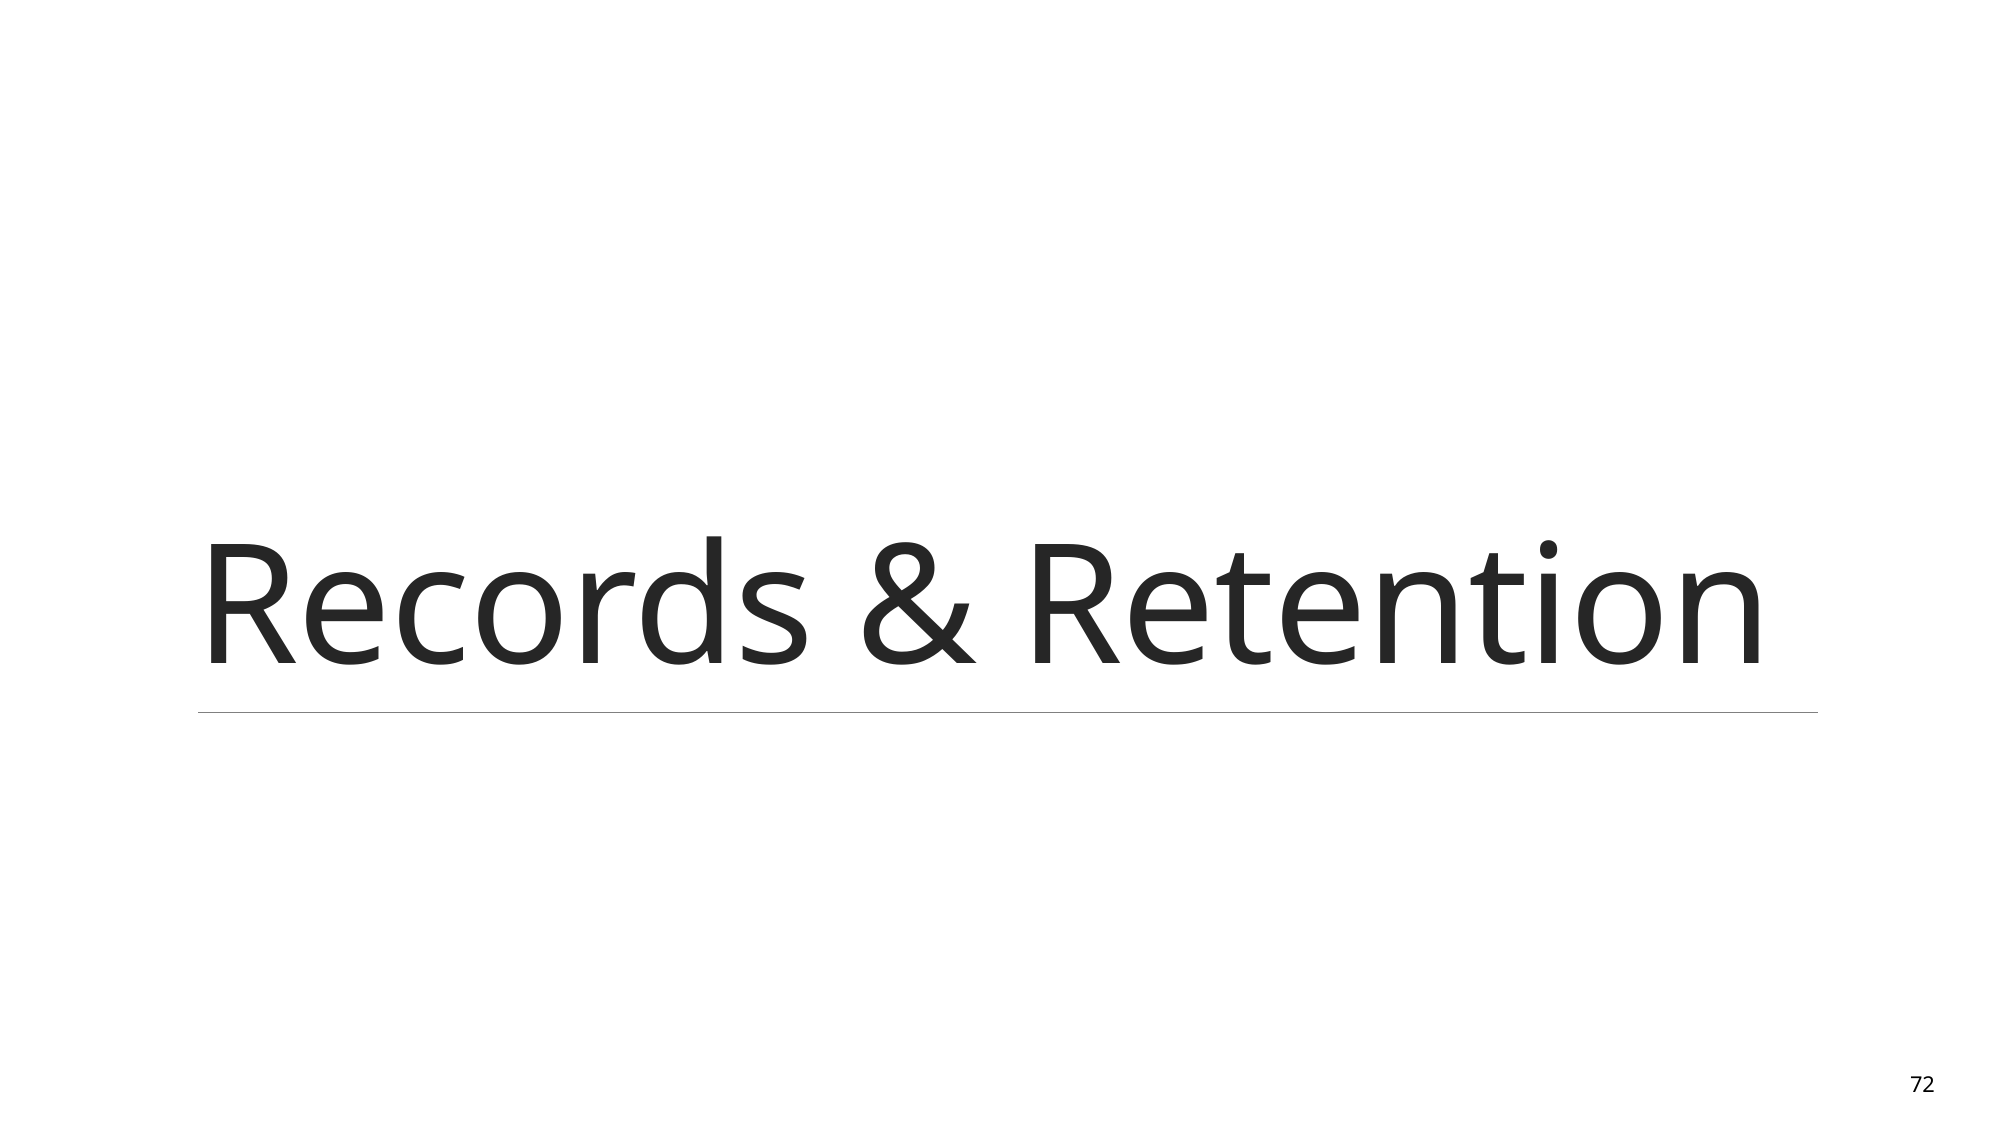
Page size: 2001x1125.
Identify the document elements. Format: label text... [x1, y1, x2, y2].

slide_number 72 [1734, 1055, 1950, 1116]
title Records & Retention [180, 124, 1830, 710]
